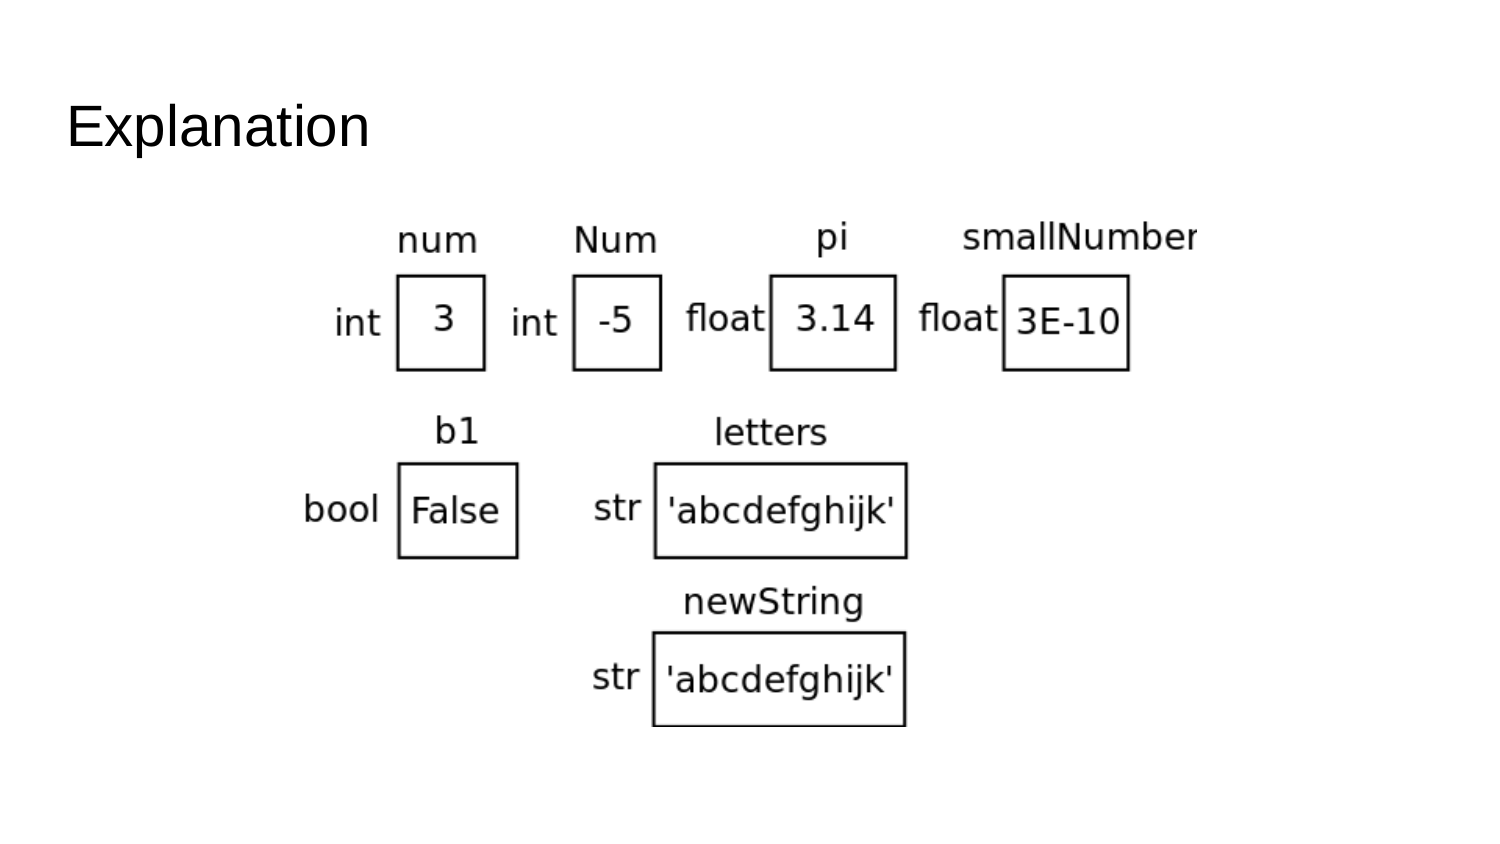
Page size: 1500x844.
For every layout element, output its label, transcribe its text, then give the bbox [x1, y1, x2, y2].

title Explanation [51, 72, 1449, 167]
picture [302, 216, 1198, 727]
